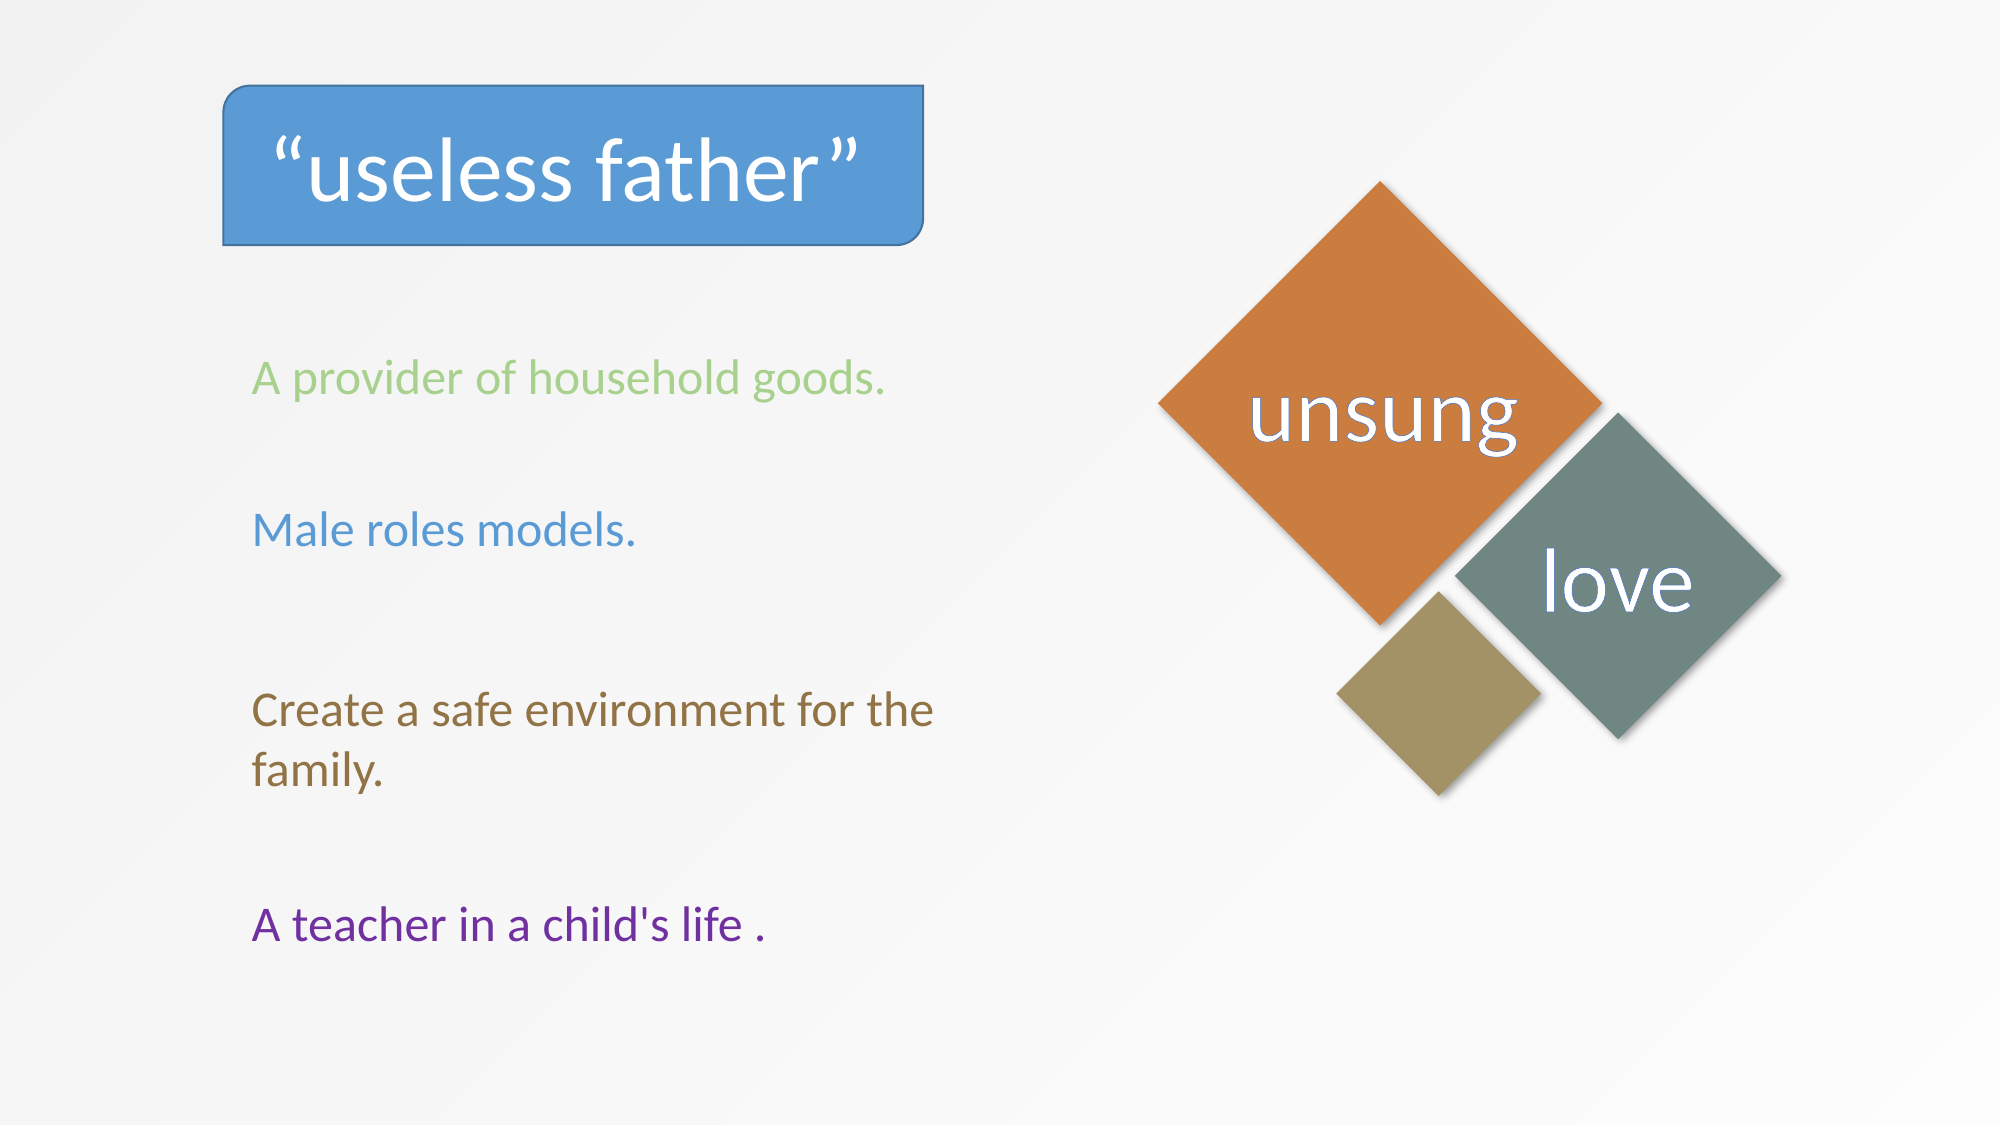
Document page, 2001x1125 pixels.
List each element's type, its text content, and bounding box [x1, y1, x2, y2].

text_box Male roles models. [236, 489, 1039, 564]
text_box A provider of household goods. [236, 337, 1039, 413]
text_box [1156, 179, 1543, 627]
text_box Create a safe environment for the family. [236, 669, 1023, 805]
text_box [222, 84, 925, 247]
text_box [1334, 589, 1543, 798]
text_box [1453, 438, 1721, 741]
text_box love [1524, 512, 1841, 638]
text_box “useless father” [253, 102, 1075, 228]
text_box unsung [1232, 342, 1646, 468]
text_box A teacher in a child's life . [236, 884, 1023, 959]
